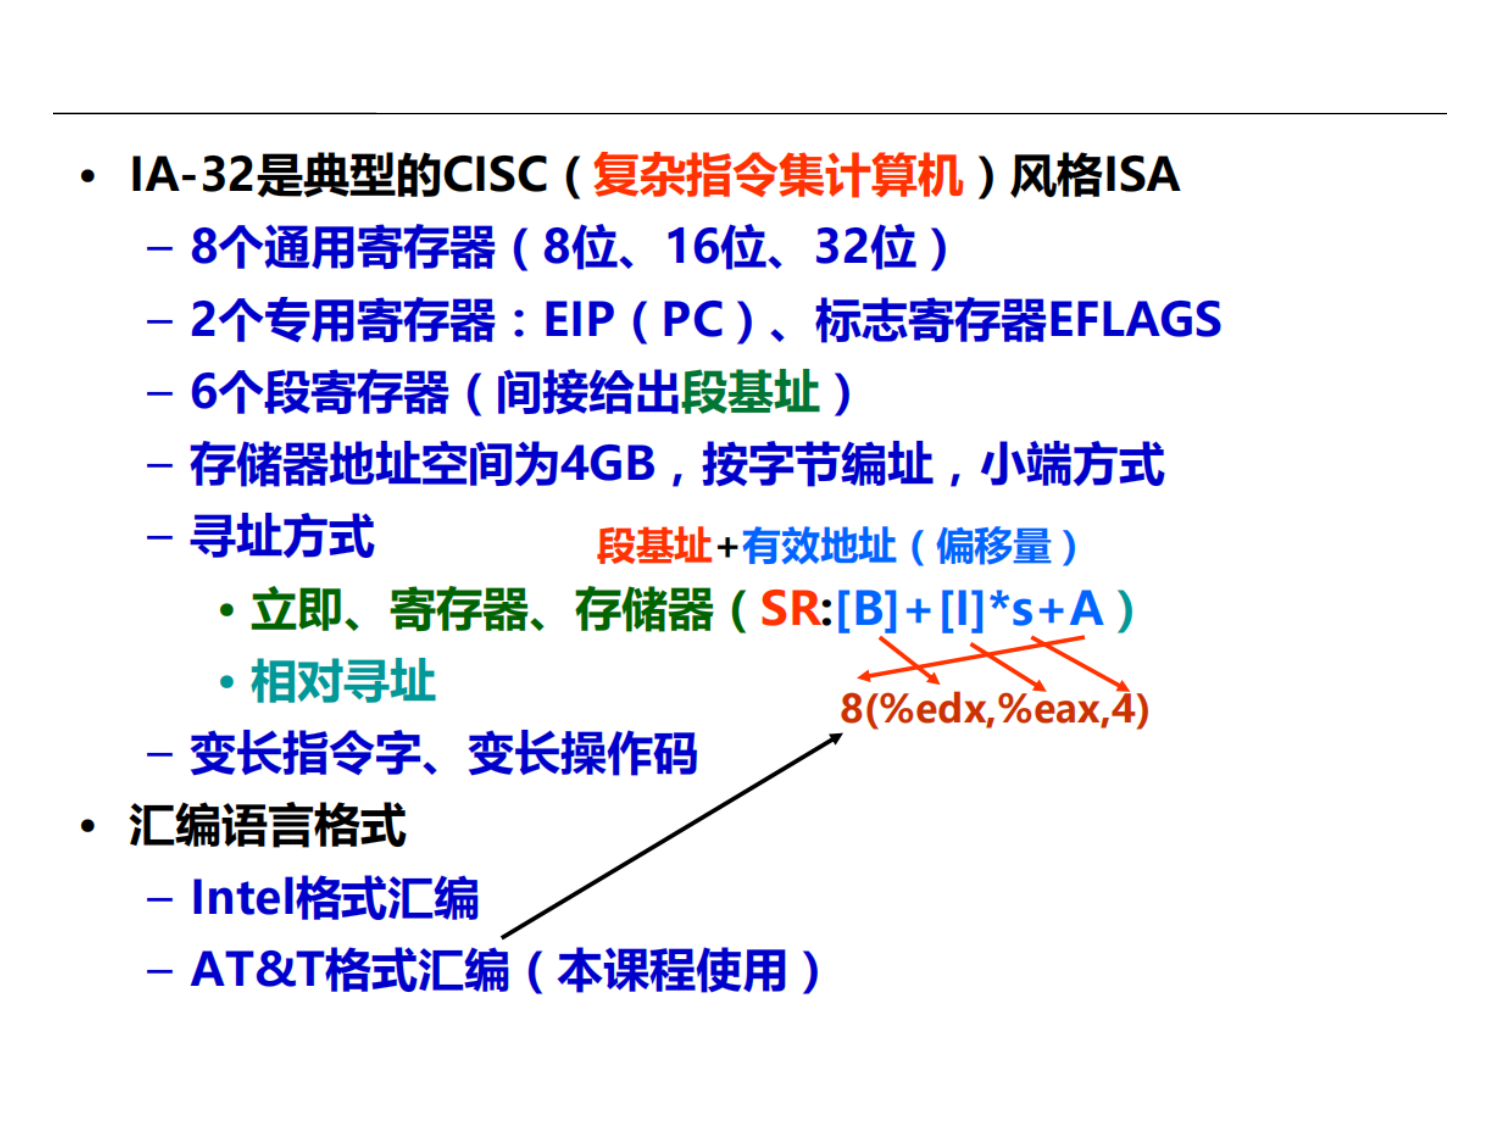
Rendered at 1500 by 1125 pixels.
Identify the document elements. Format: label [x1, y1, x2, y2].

picture [63, 141, 1347, 1043]
